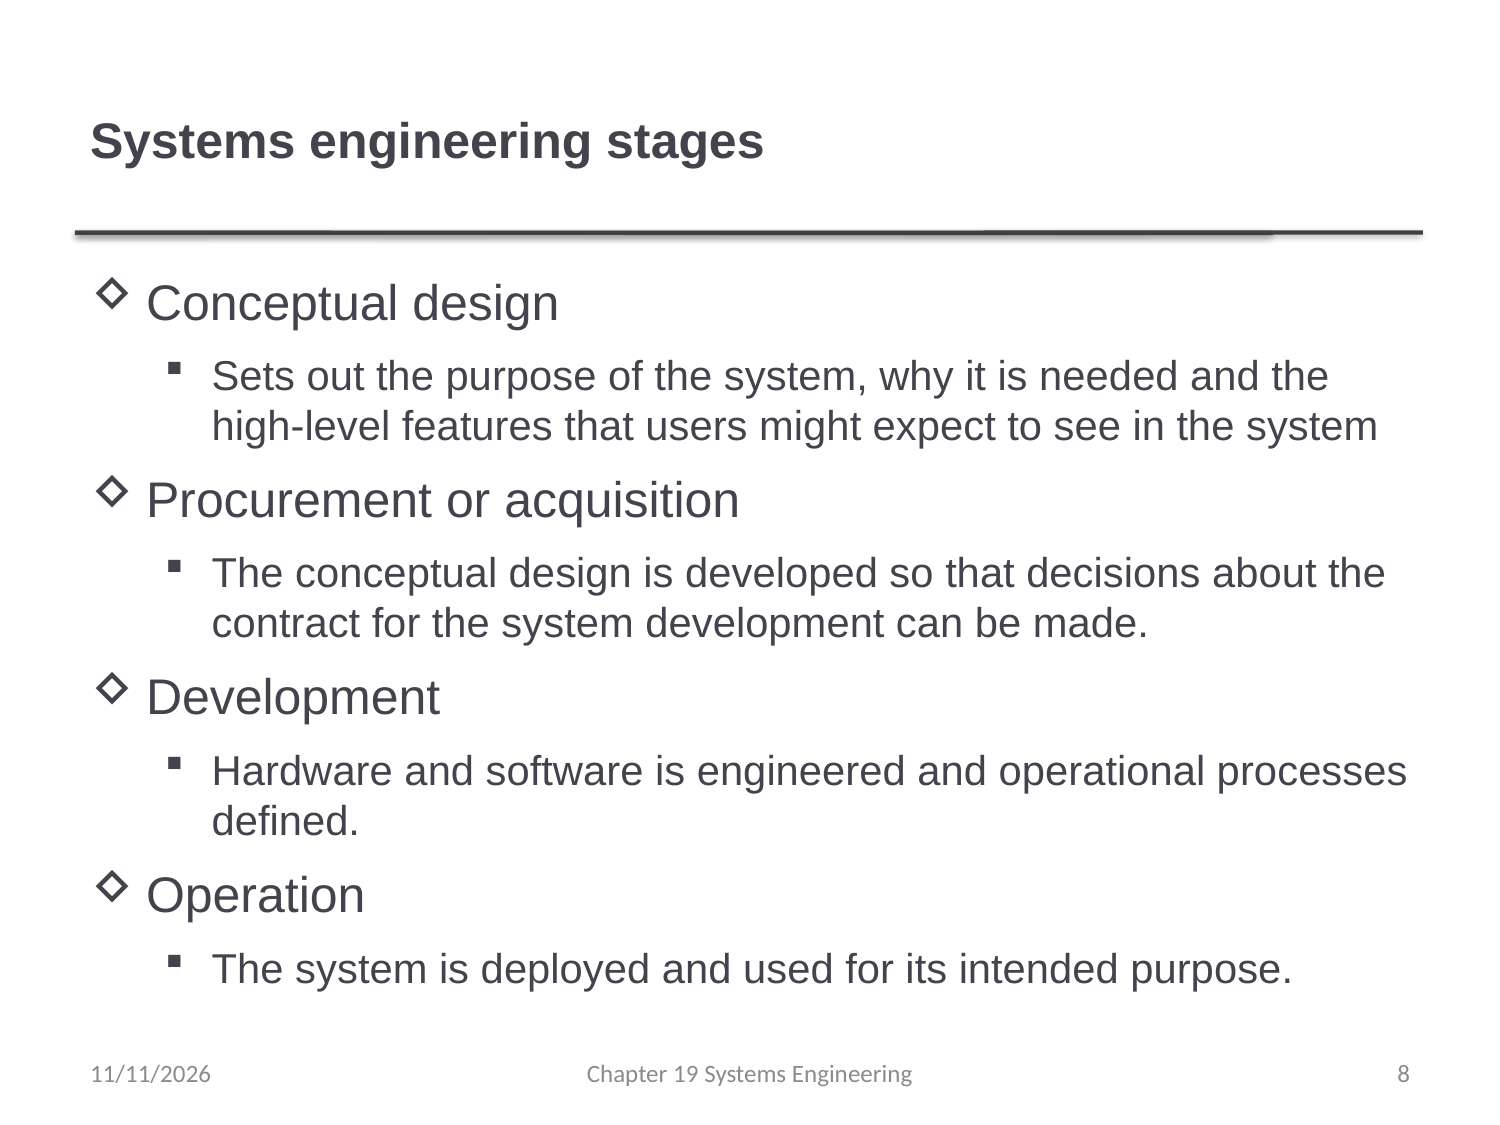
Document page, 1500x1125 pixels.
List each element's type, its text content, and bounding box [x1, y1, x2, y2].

list Conceptual design Sets out the purpose of the system, why it is needed and the high-level features that users might expect to see in the system Procurement or acquisition The conceptual design is developed so that decisions about the contract for the system development can be made. Development Hardware and software is engineered and operational processes defined. Operation The system is deployed and used for its intended purpose. [75, 262, 1425, 1005]
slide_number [75, 1042, 425, 1103]
footer Chapter 19 Systems Engineering [512, 1042, 988, 1103]
title Systems engineering stages [74, 44, 1272, 233]
slide_number 8 [1074, 1042, 1425, 1103]
